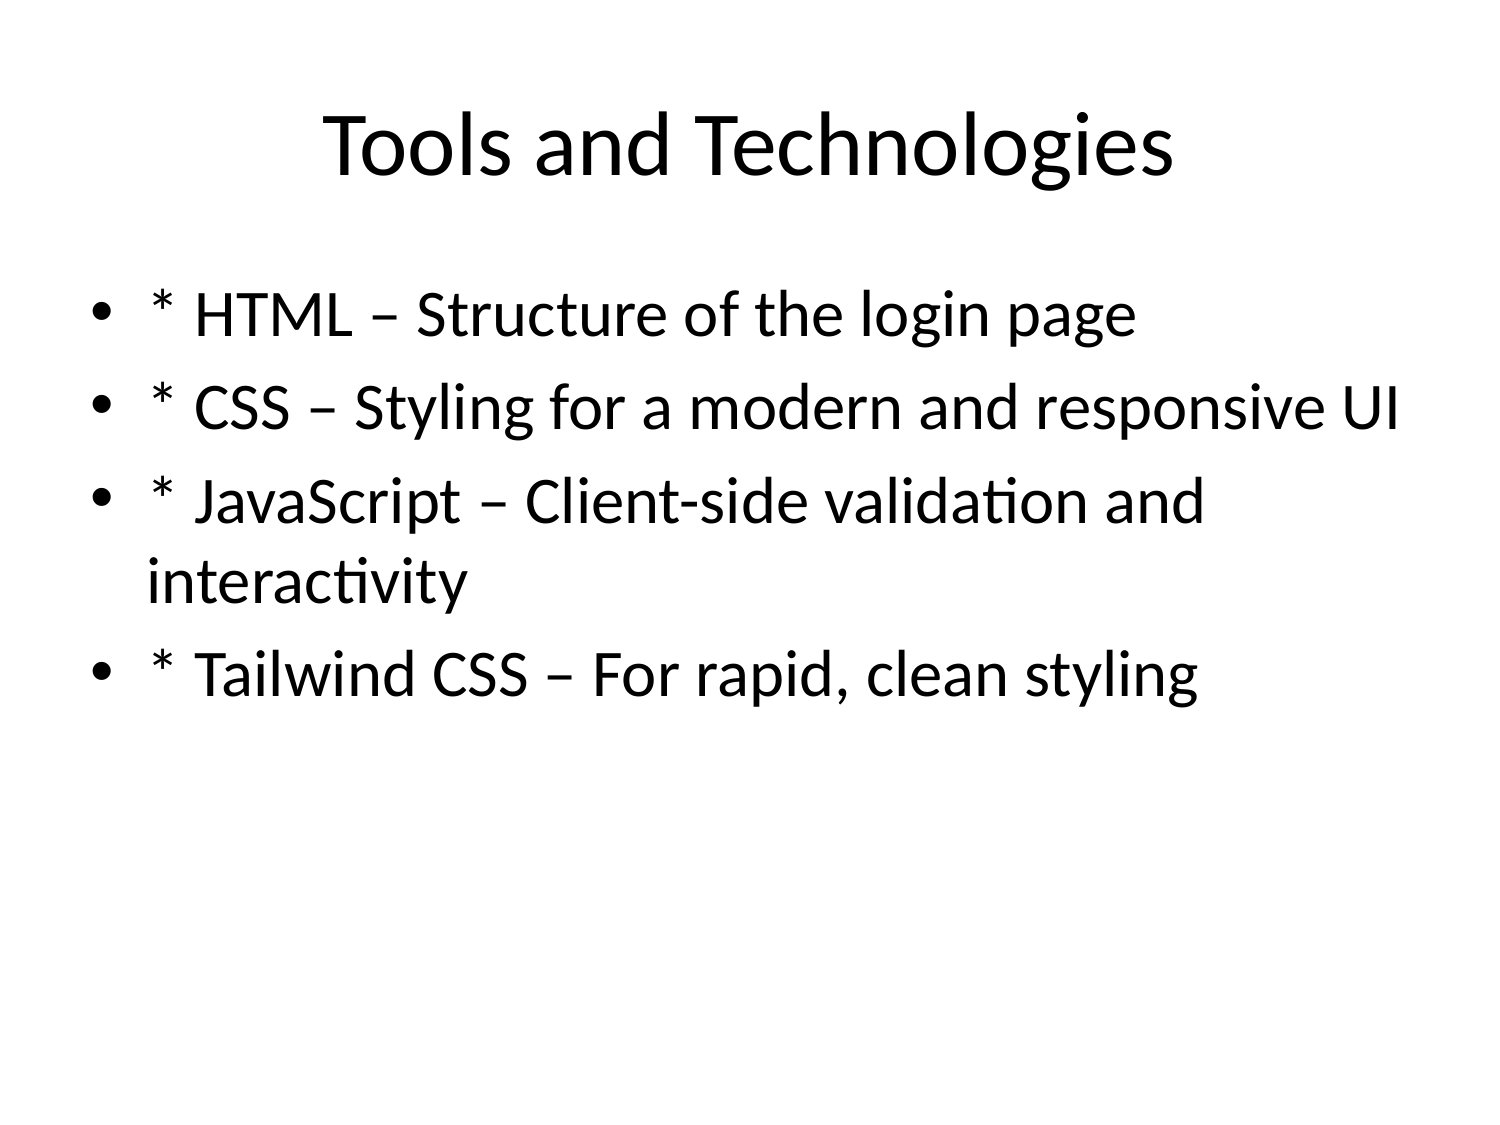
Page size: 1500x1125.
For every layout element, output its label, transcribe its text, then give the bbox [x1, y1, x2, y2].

title Tools and Technologies [75, 45, 1425, 233]
list * HTML – Structure of the login page * CSS – Styling for a modern and responsive UI * JavaScript – Client-side validation and interactivity * Tailwind CSS – For rapid, clean styling [75, 262, 1425, 1005]
